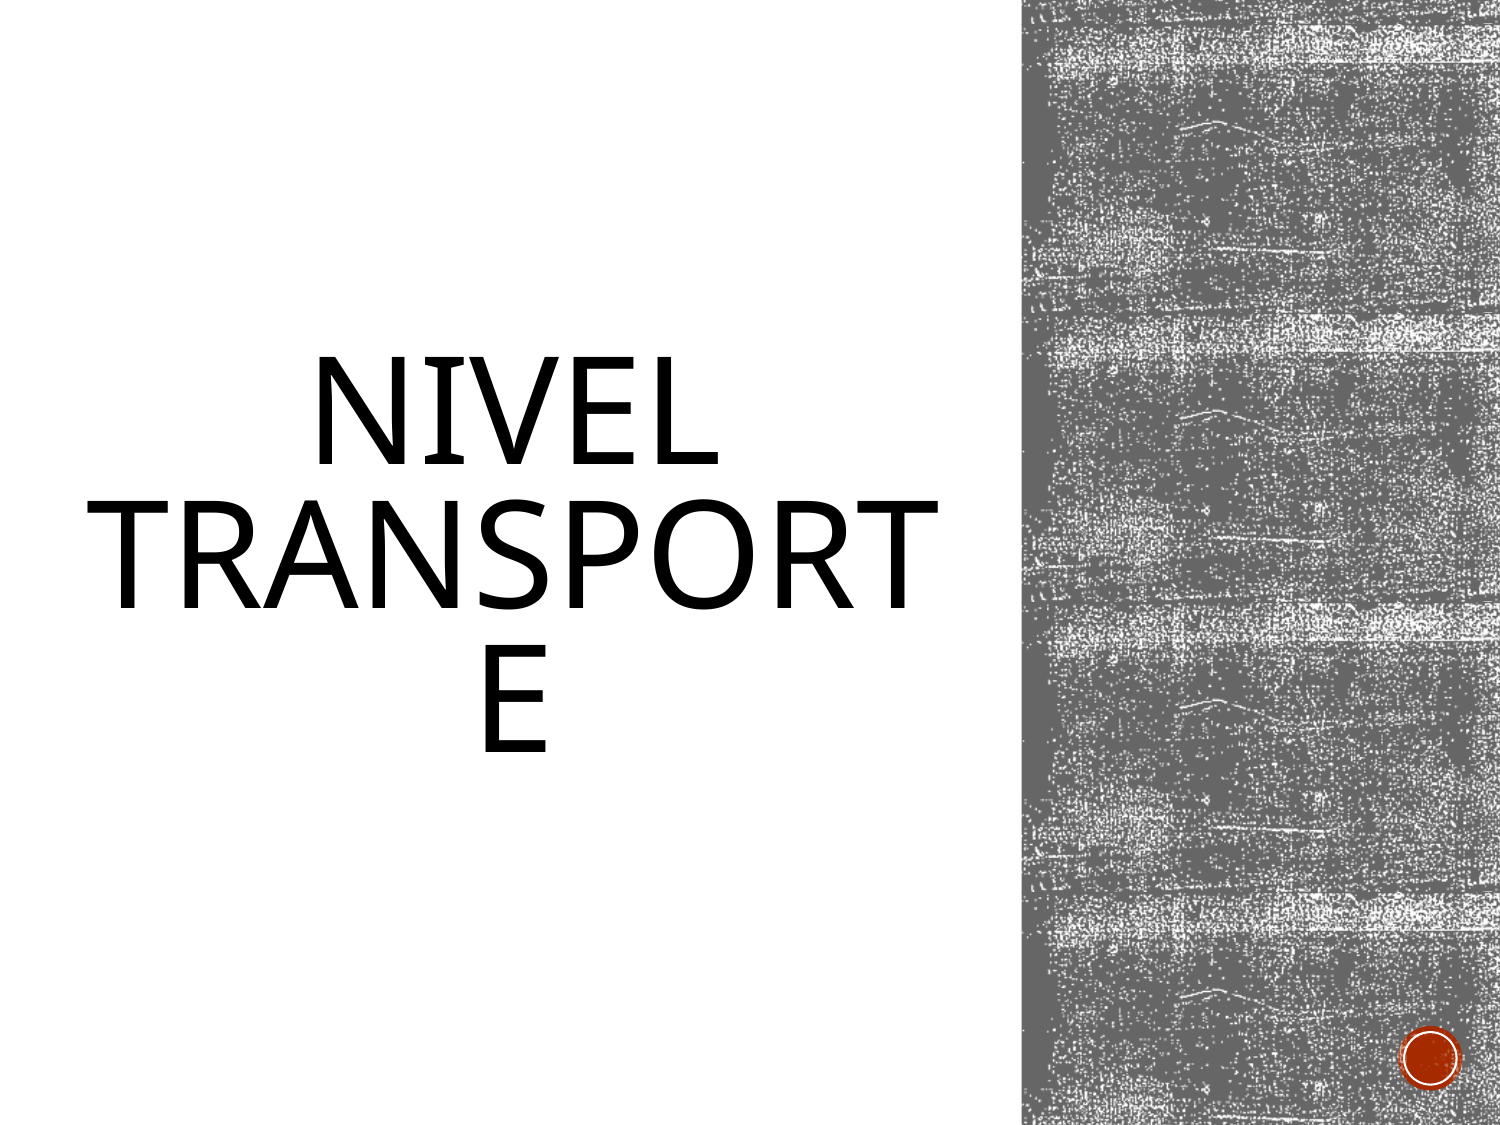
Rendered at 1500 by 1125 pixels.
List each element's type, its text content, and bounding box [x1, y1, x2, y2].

title NIVEL TRANSPORTE [41, 189, 986, 941]
